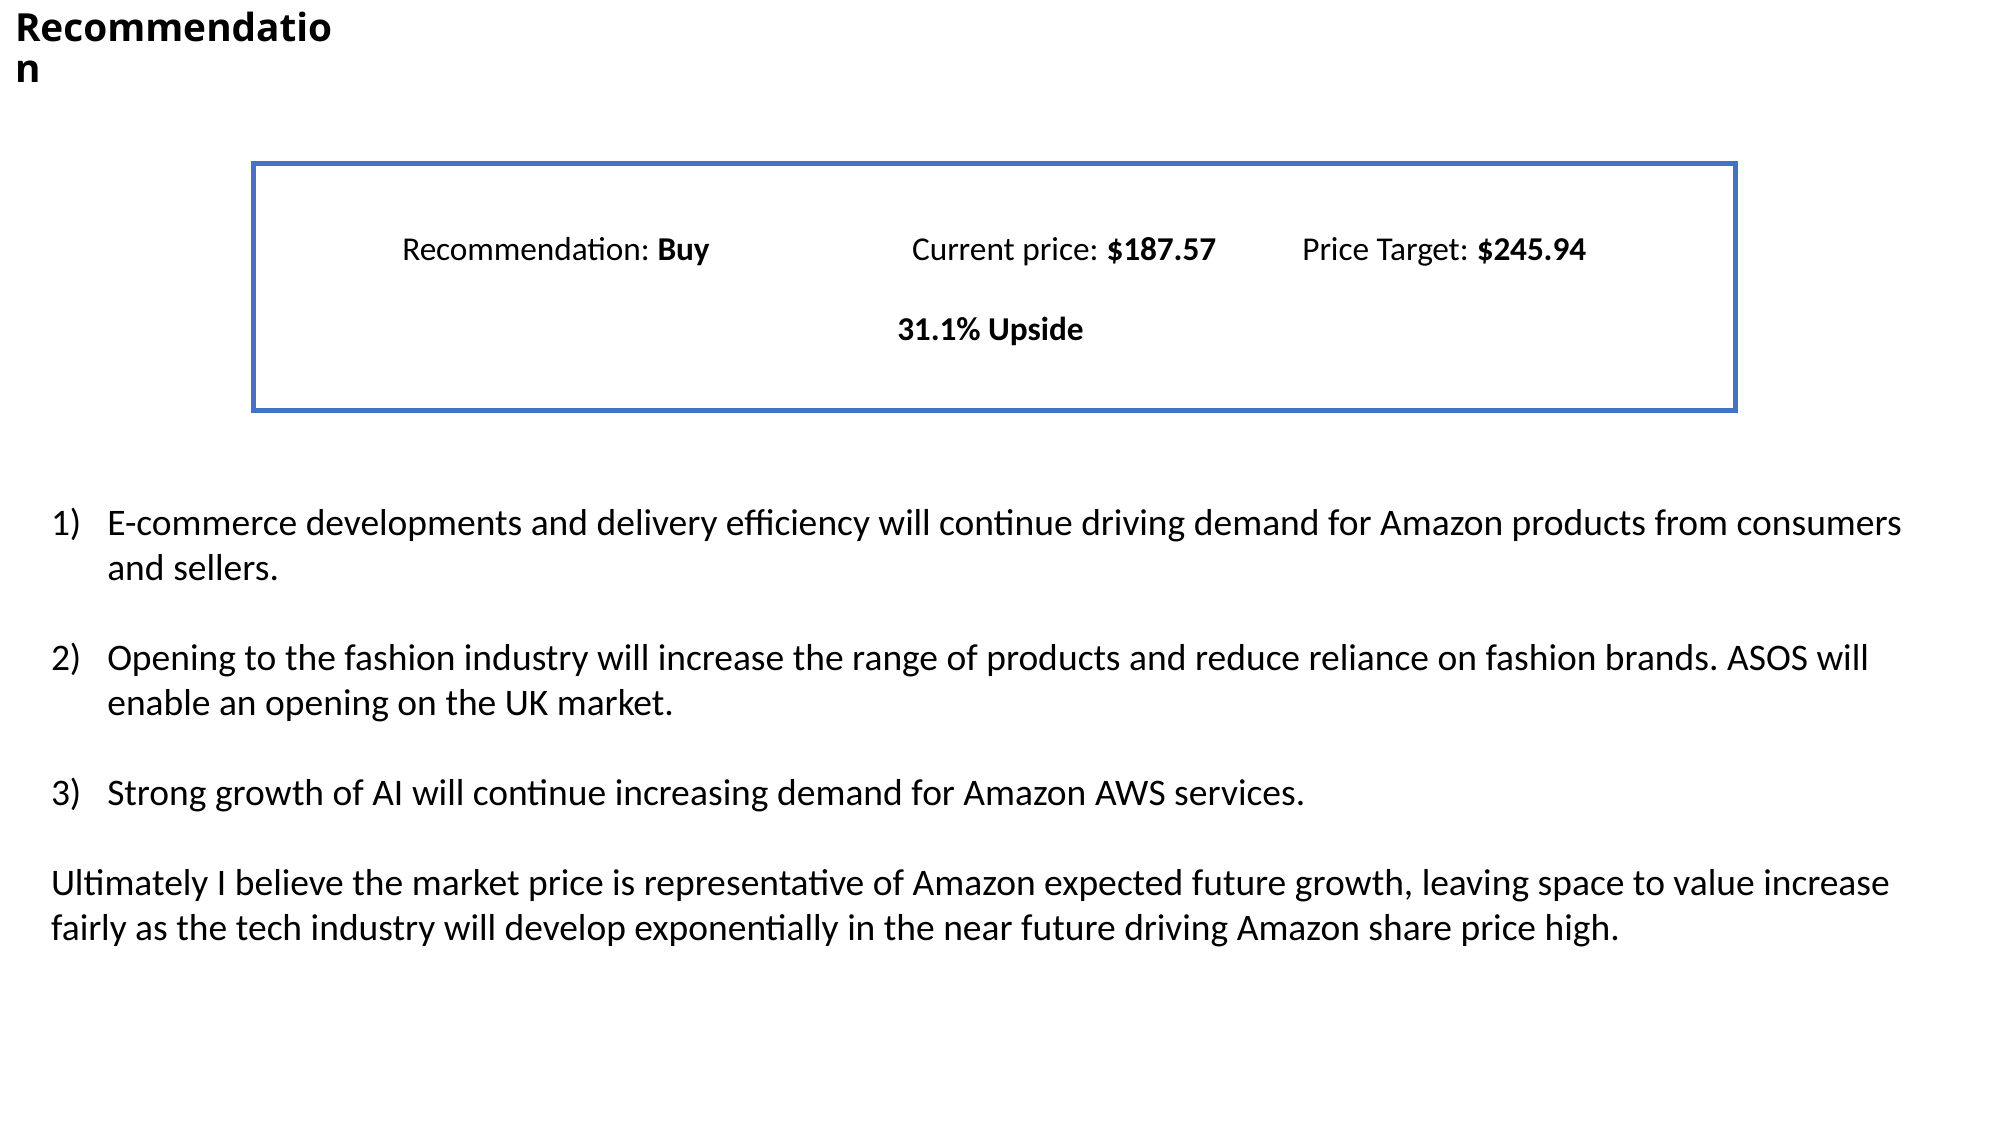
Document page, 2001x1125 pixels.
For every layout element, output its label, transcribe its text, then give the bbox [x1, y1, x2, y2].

title Recommendation [0, 0, 353, 99]
text_box Recommendation: Buy Current price: $187.57 Price Target: $245.94 31.1% Upside [252, 162, 1736, 411]
text_box E-commerce developments and delivery efficiency will continue driving demand for Amazon products from consumers and sellers. Opening to the fashion industry will increase the range of products and reduce reliance on fashion brands. ASOS will enable an opening on the UK market. Strong growth of AI will continue increasing demand for Amazon AWS services. Ultimately I believe the market price is representative of Amazon expected future growth, leaving space to value increase fairly as the tech industry will develop exponentially in the near future driving Amazon share price high. [36, 445, 1955, 956]
